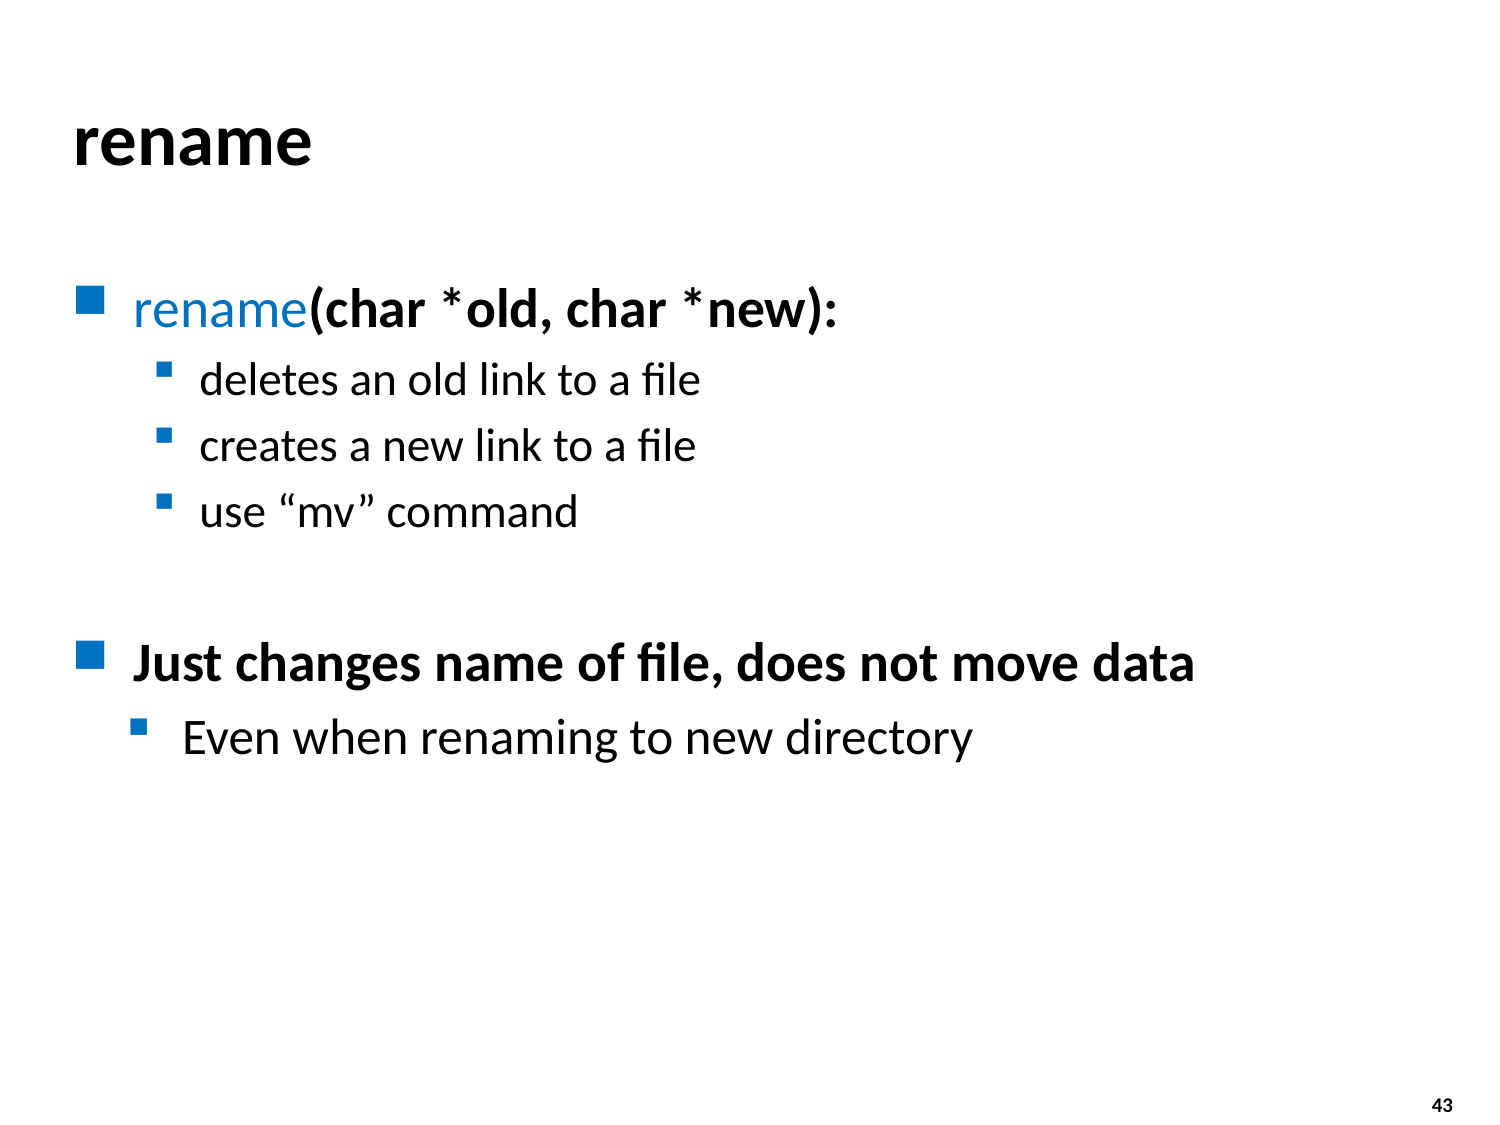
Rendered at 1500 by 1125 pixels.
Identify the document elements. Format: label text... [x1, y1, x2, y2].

title rename [58, 72, 1305, 199]
list rename(char *old, char *new): deletes an old link to a file creates a new link to a file use “mv” command Just changes name of file, does not move data Even when renaming to new directory [62, 263, 1343, 1091]
